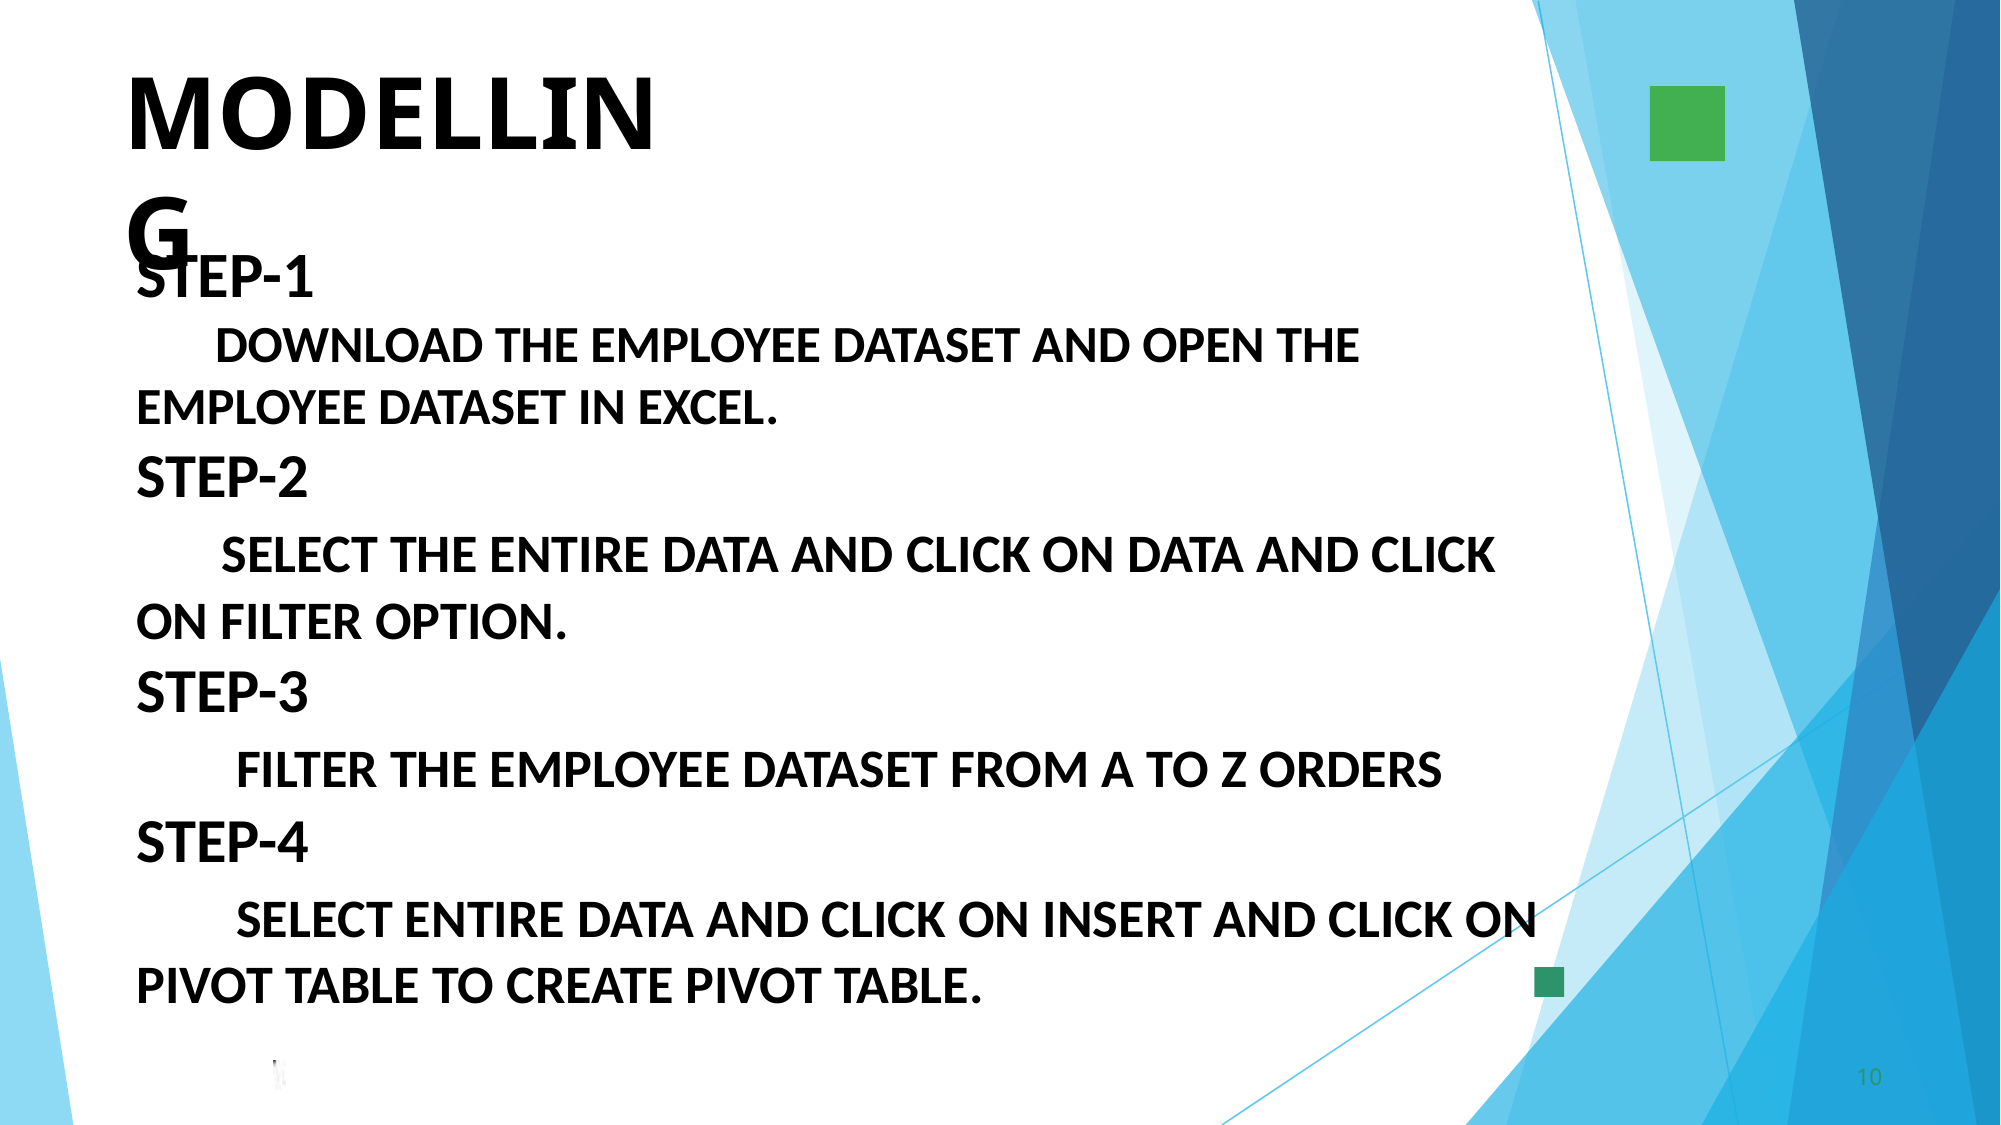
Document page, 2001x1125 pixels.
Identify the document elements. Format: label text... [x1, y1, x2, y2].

text_box STEP-1 DOWNLOAD THE EMPLOYEE DATASET AND OPEN THE EMPLOYEE DATASET IN EXCEL. STEP-2 SELECT THE ENTIRE DATA AND CLICK ON DATA AND CLICK ON FILTER OPTION. STEP-3 FILTER THE EMPLOYEE DATASET FROM A TO Z ORDERS STEP-4 SELECT ENTIRE DATA AND CLICK ON INSERT AND CLICK ON PIVOT TABLE TO CREATE PIVOT TABLE. [121, 217, 1568, 1105]
text_box MODELLING [121, 47, 664, 194]
text_box [101, 194, 1564, 270]
picture [273, 1060, 287, 1091]
text_box 10 [1849, 1061, 1888, 1095]
text_box [1649, 86, 1725, 162]
